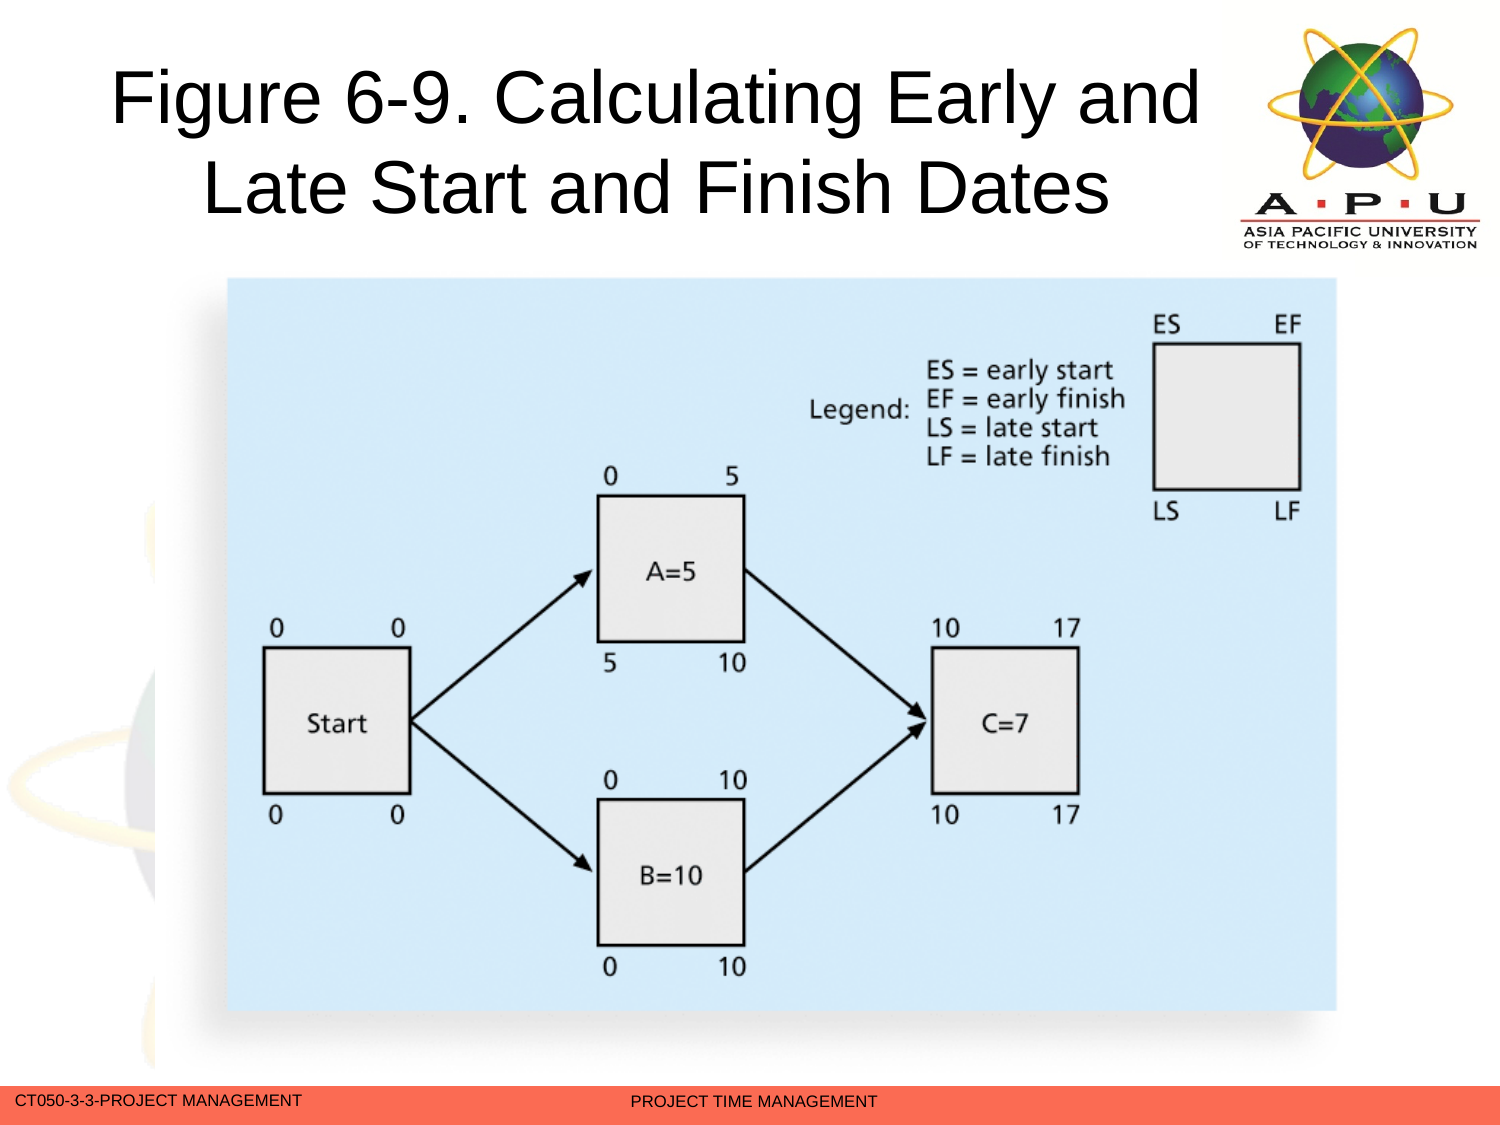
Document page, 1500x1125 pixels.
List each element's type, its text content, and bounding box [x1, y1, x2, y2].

picture [1222, 0, 1500, 277]
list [79, 260, 1431, 1085]
title Figure 6-9. Calculating Early and Late Start and Finish Dates [79, 45, 1235, 233]
